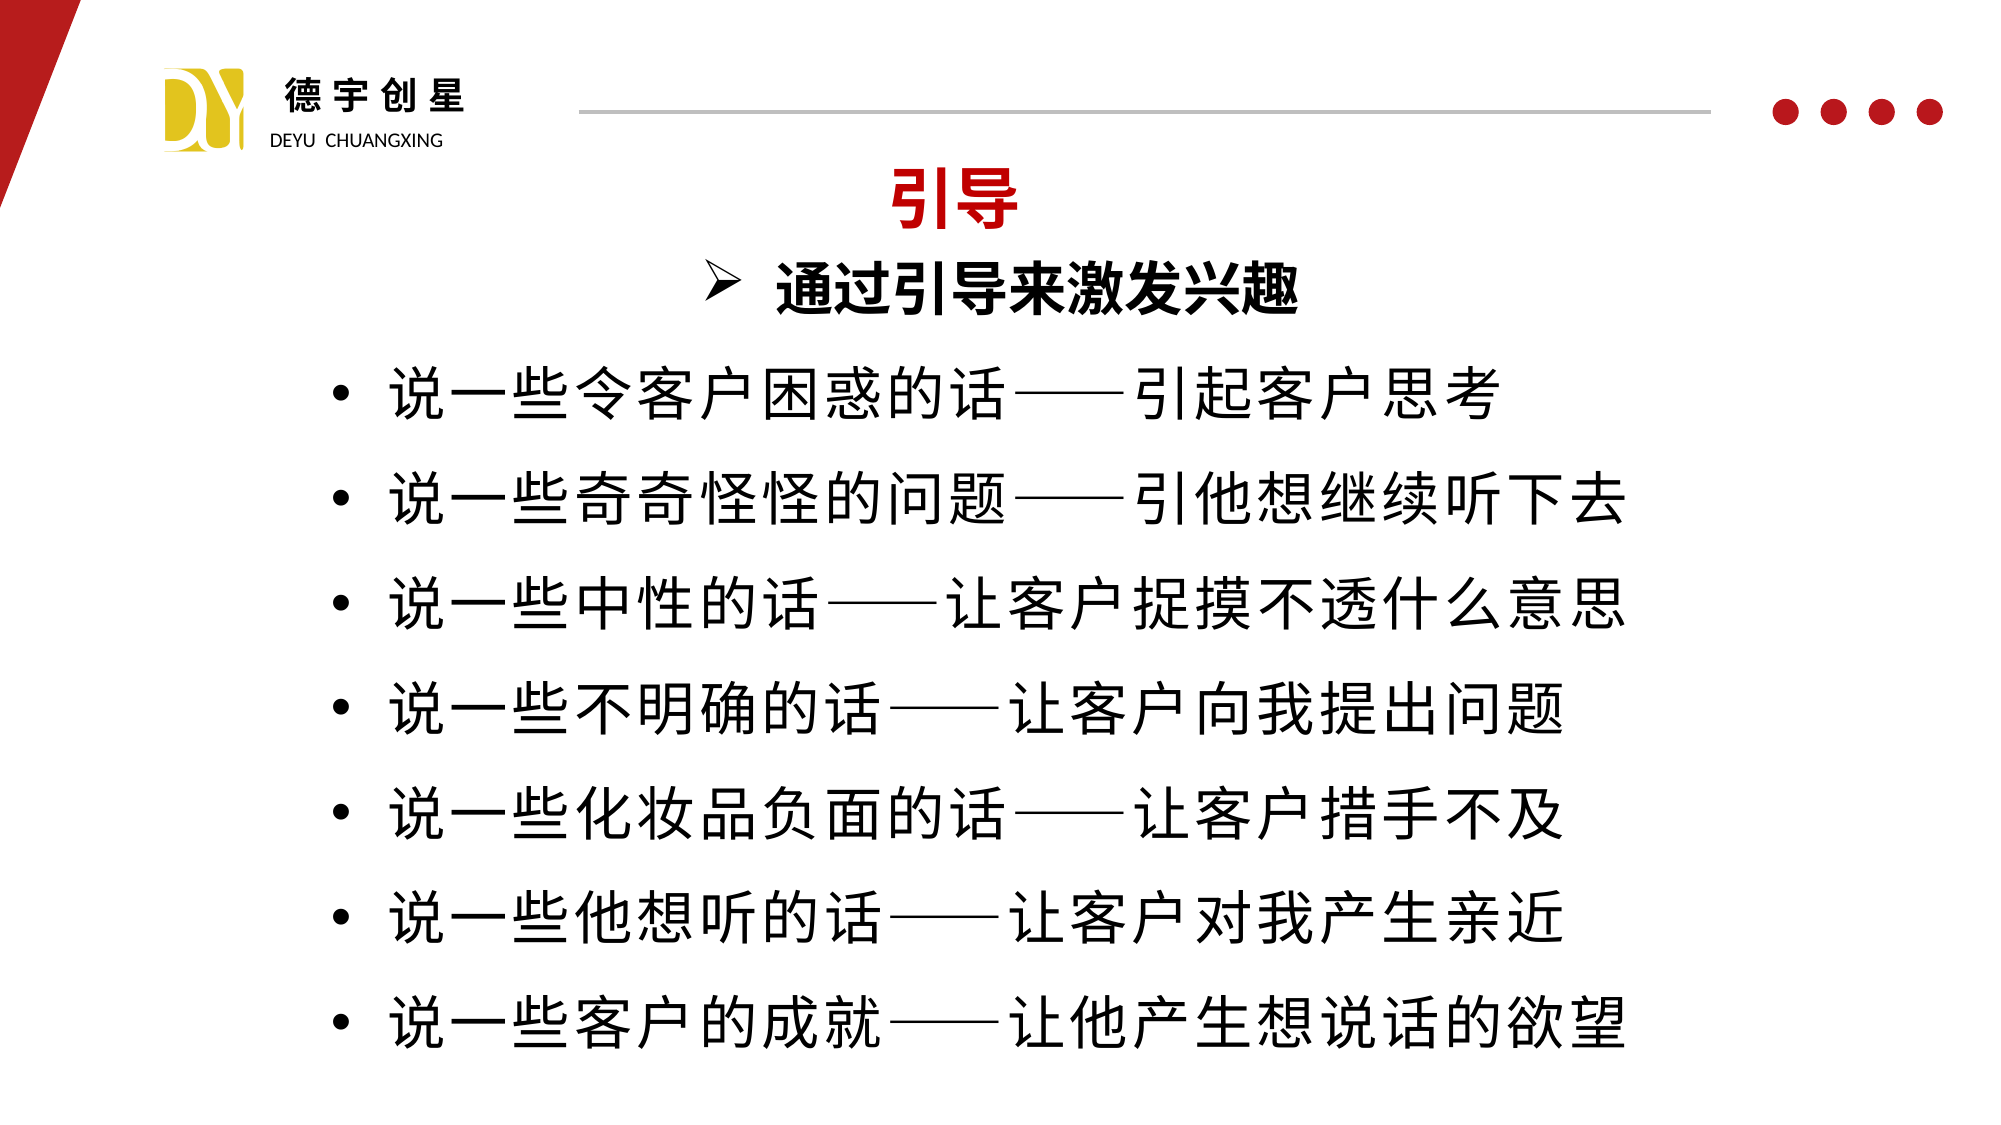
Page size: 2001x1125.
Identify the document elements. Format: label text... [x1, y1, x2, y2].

text_box 通过引导来激发兴趣 说一些令客户困惑的话——引起客户思考 说一些奇奇怪怪的问题——引他想继续听下去 说一些中性的话——让客户捉摸不透什么意思 说一些不明确的话——让客户向我提出问题 说一些化妆品负面的话——让客户措手不及 说一些他想听的话——让客户对我产生亲近 说一些客户的成就——让他产生想说话的欲望 [316, 244, 1684, 1064]
text_box 引导 [870, 149, 1038, 245]
